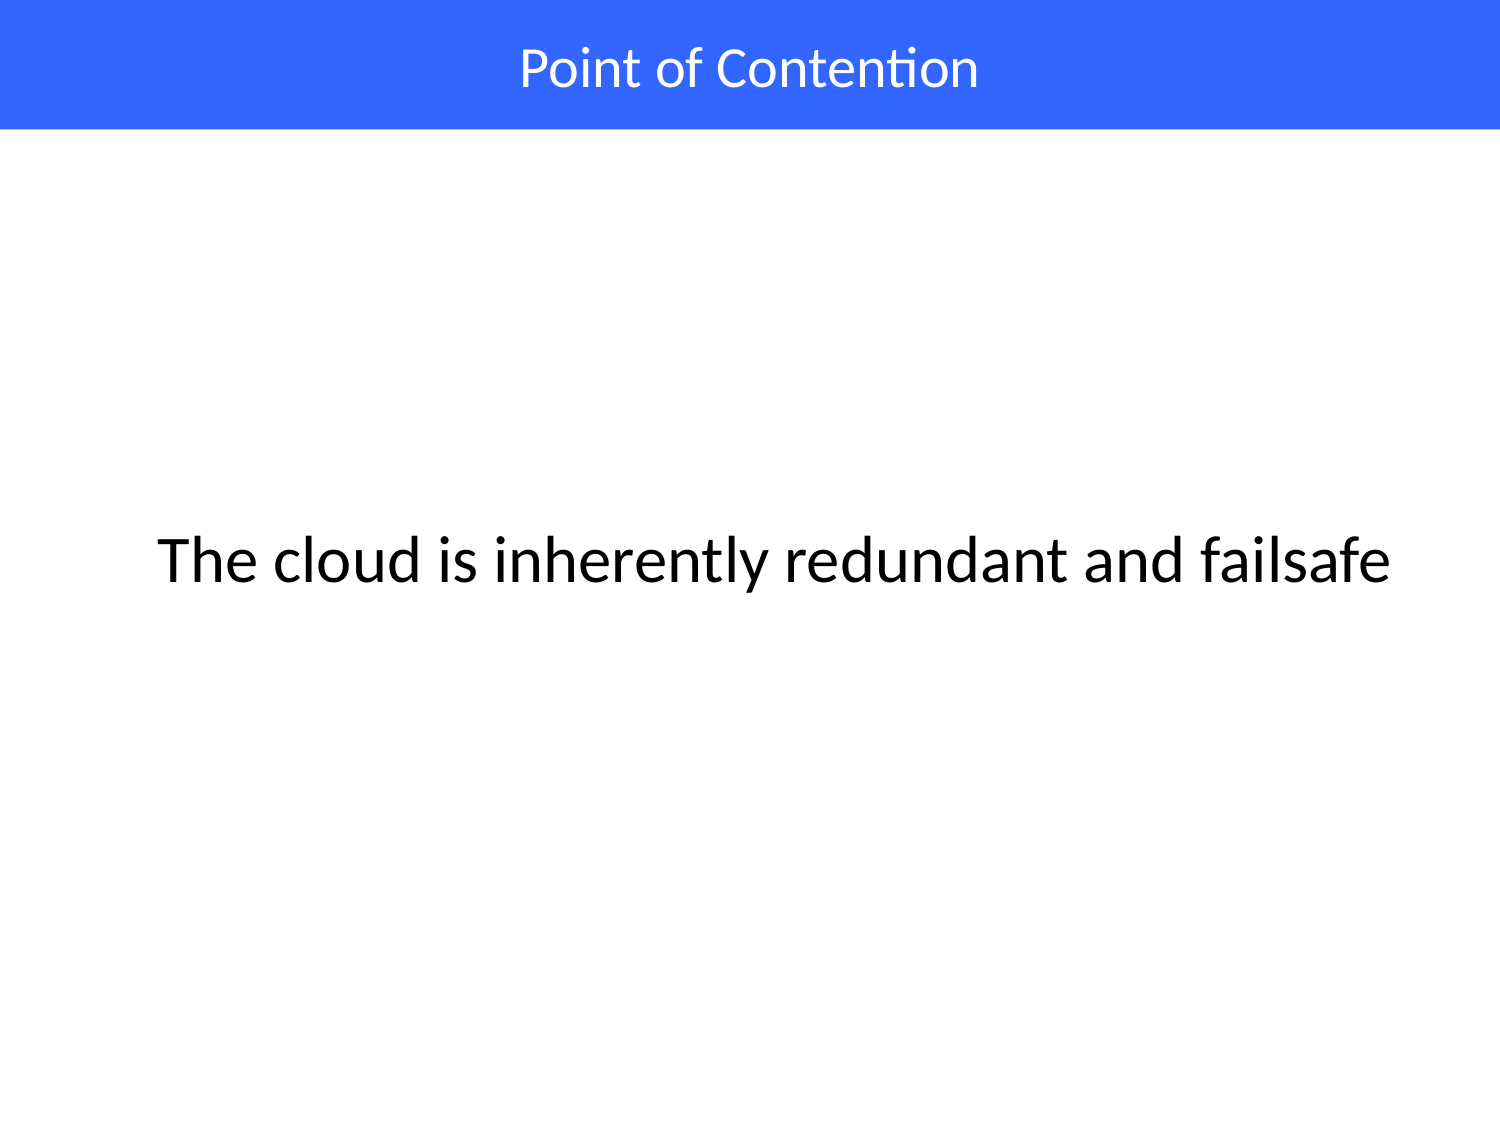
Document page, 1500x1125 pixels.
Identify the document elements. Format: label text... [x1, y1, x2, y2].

title Point of Contention [0, 0, 1500, 130]
text_box The cloud is inherently redundant and failsafe [143, 508, 1408, 603]
